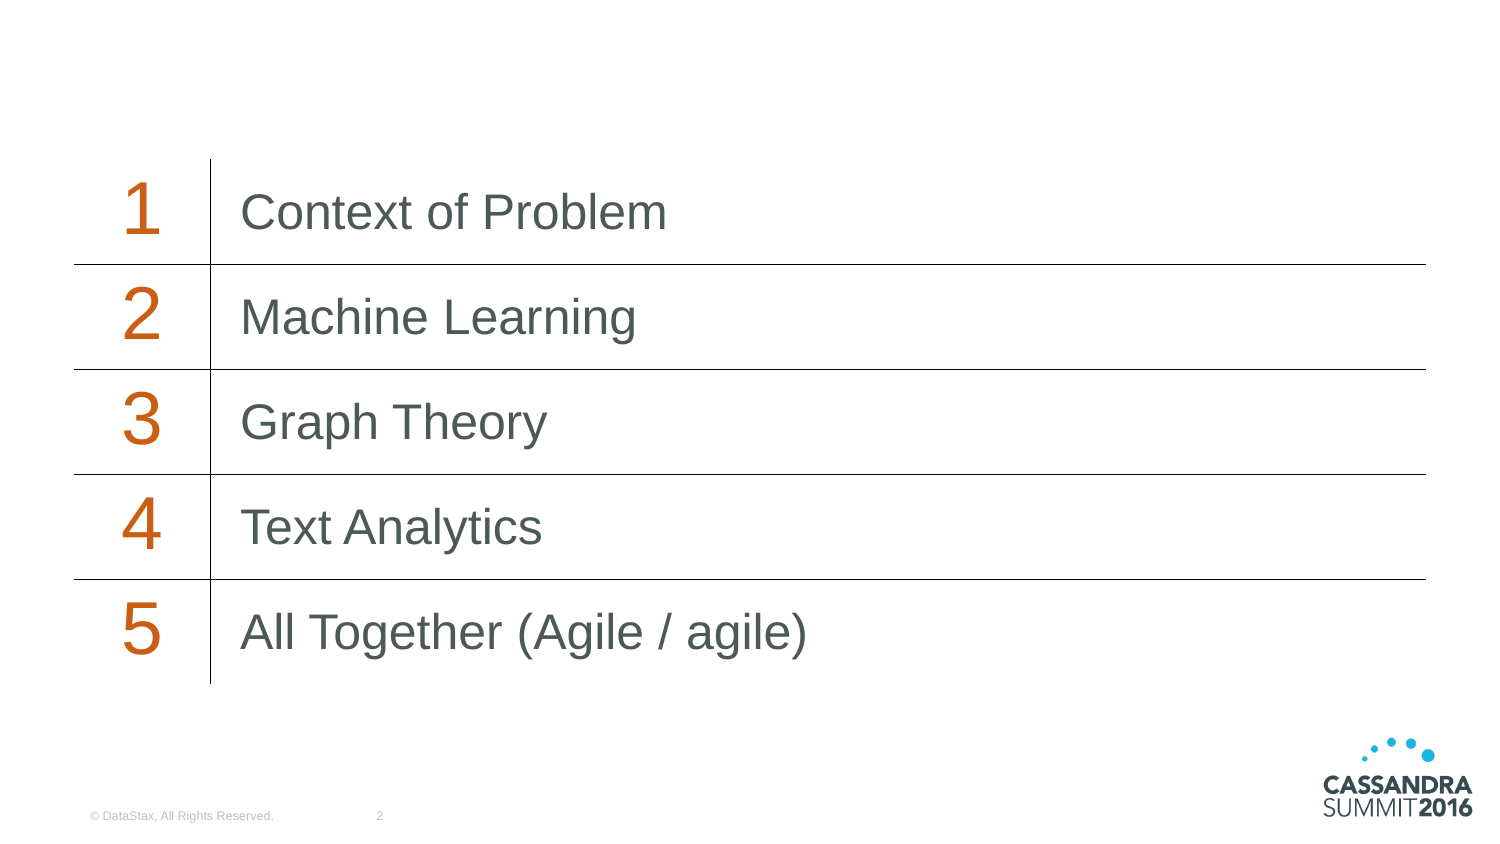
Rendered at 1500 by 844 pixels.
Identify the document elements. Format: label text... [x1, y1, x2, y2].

picture [1320, 734, 1475, 819]
table_header Context of Problem [211, 159, 1426, 264]
footer © DataStax, All Rights Reserved. [75, 793, 337, 839]
table_cell 5 [74, 580, 210, 684]
table_cell Graph Theory [211, 370, 1426, 474]
table_cell 4 [74, 475, 210, 579]
table_cell Machine Learning [211, 265, 1426, 369]
table_cell Text Analytics [211, 475, 1426, 579]
table_cell All Together (Agile / agile) [211, 580, 1426, 684]
table_header 1 [74, 159, 210, 264]
slide_number 2 [346, 793, 414, 839]
table_cell 2 [74, 265, 210, 369]
table_cell 3 [74, 370, 210, 474]
